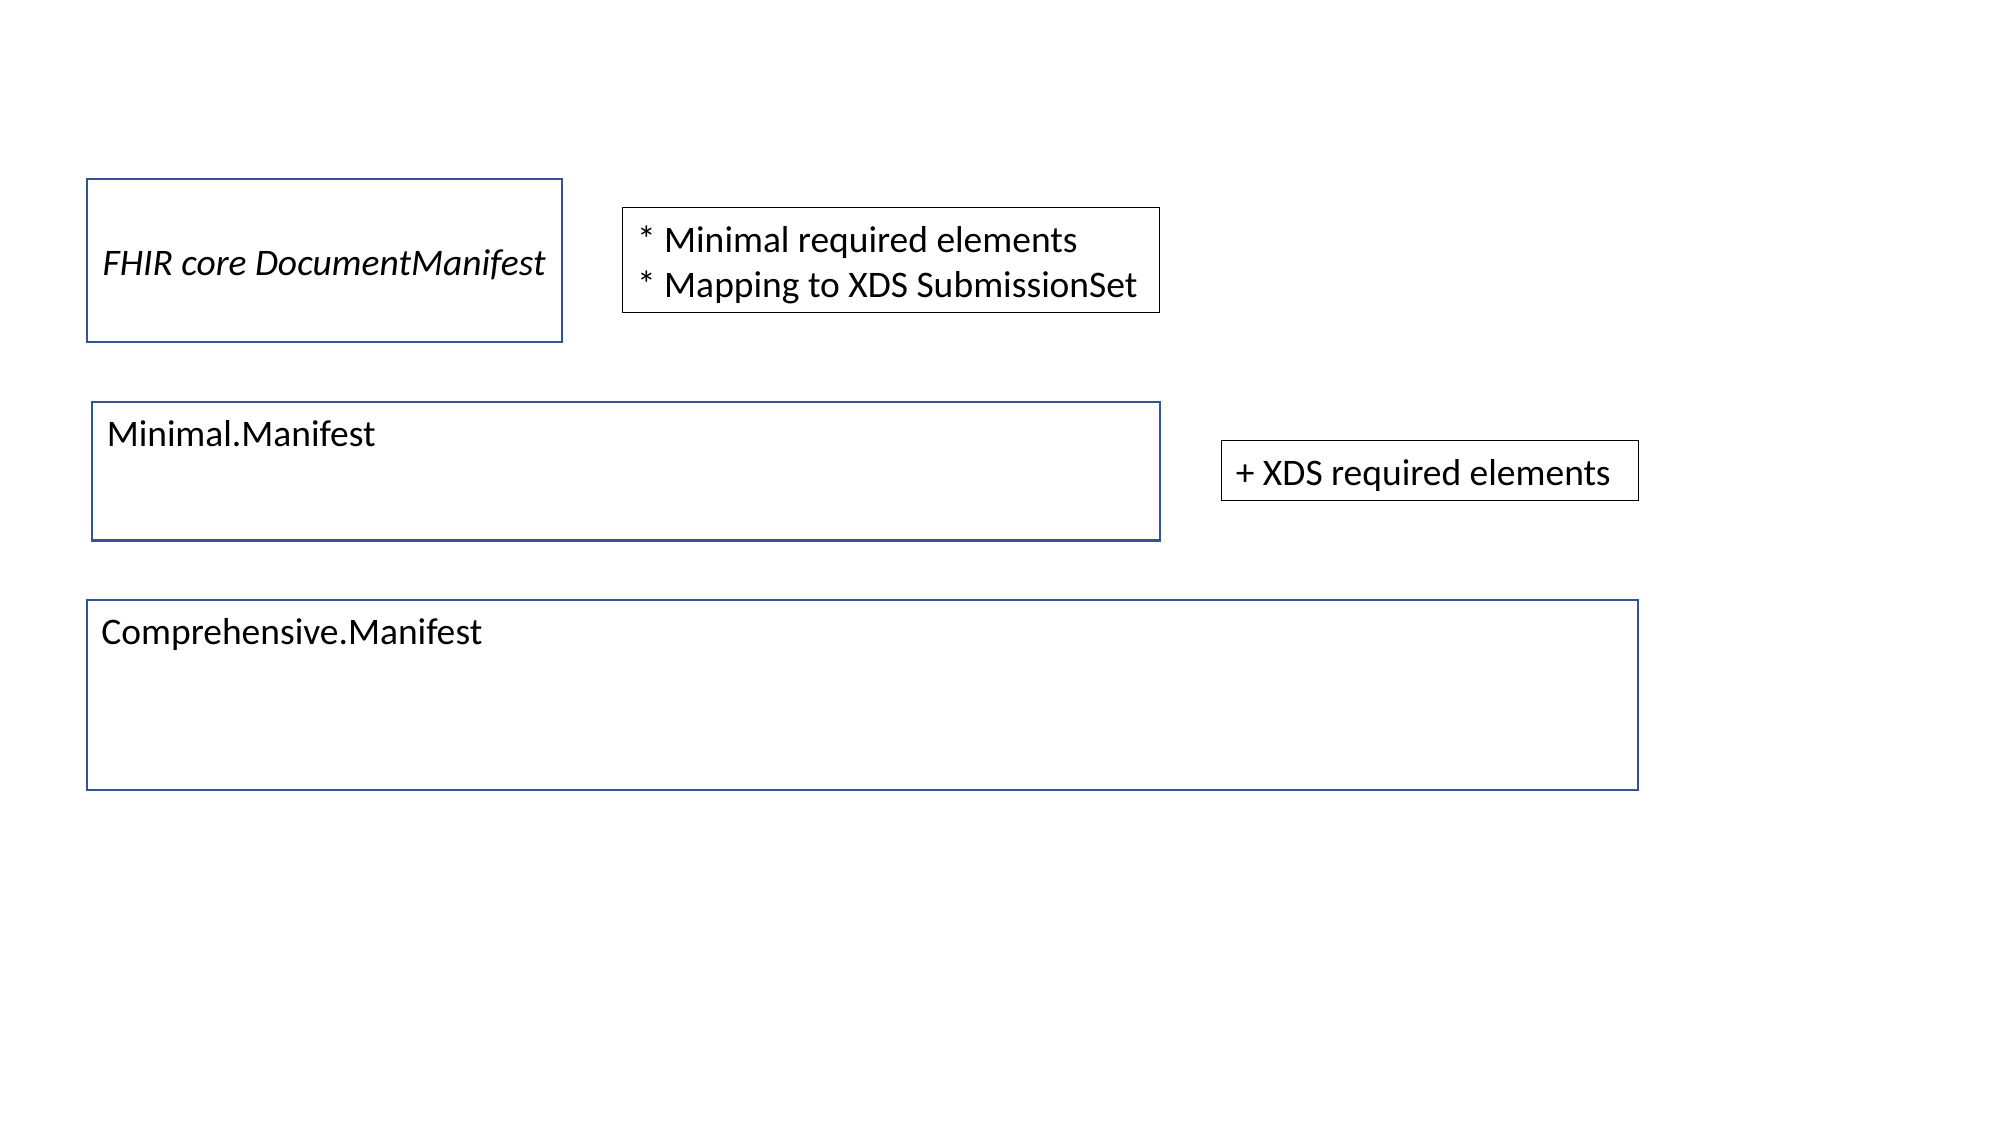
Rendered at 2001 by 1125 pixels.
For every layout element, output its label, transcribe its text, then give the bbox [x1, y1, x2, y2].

text_box FHIR core DocumentManifest [86, 178, 563, 343]
text_box Minimal.Manifest [91, 401, 1161, 542]
text_box * Minimal required elements * Mapping to XDS SubmissionSet [622, 207, 1160, 313]
text_box Comprehensive.Manifest [86, 599, 1639, 791]
text_box + XDS required elements [1221, 440, 1639, 501]
